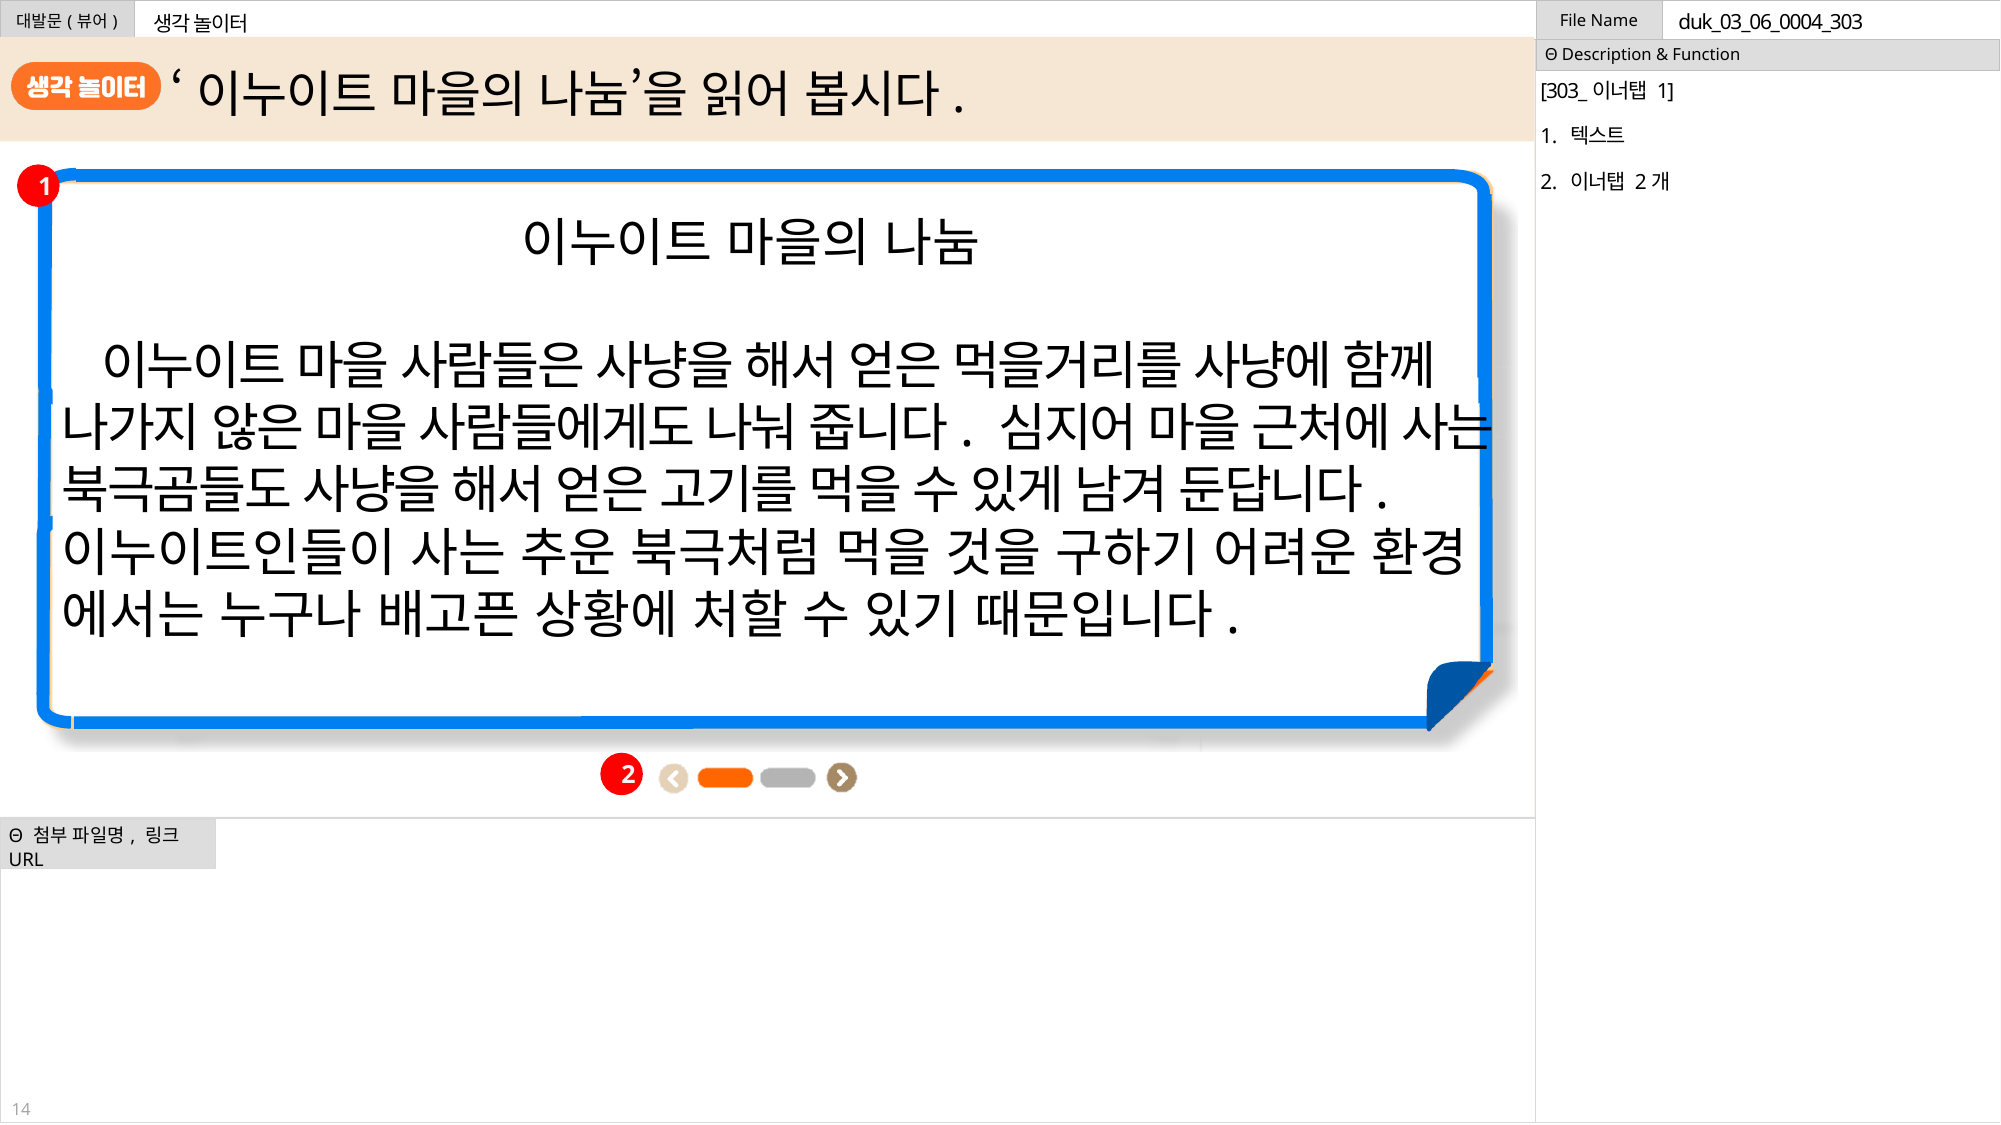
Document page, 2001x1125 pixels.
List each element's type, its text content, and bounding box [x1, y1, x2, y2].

list duk_03_06_0004_303 [1660, 0, 2000, 39]
text_box 1 [17, 173, 21, 198]
text_box 2 [600, 752, 642, 796]
list ‘이누이트 마을의 나눔’을 읽어 봅시다. [170, 46, 1511, 127]
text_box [642, 751, 873, 804]
list 생각 놀이터 [135, 0, 1535, 38]
picture [11, 62, 161, 113]
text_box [21, 157, 1518, 752]
list [303_이너탭 1] 텍스트 이너탭 2개 [1534, 71, 2000, 669]
